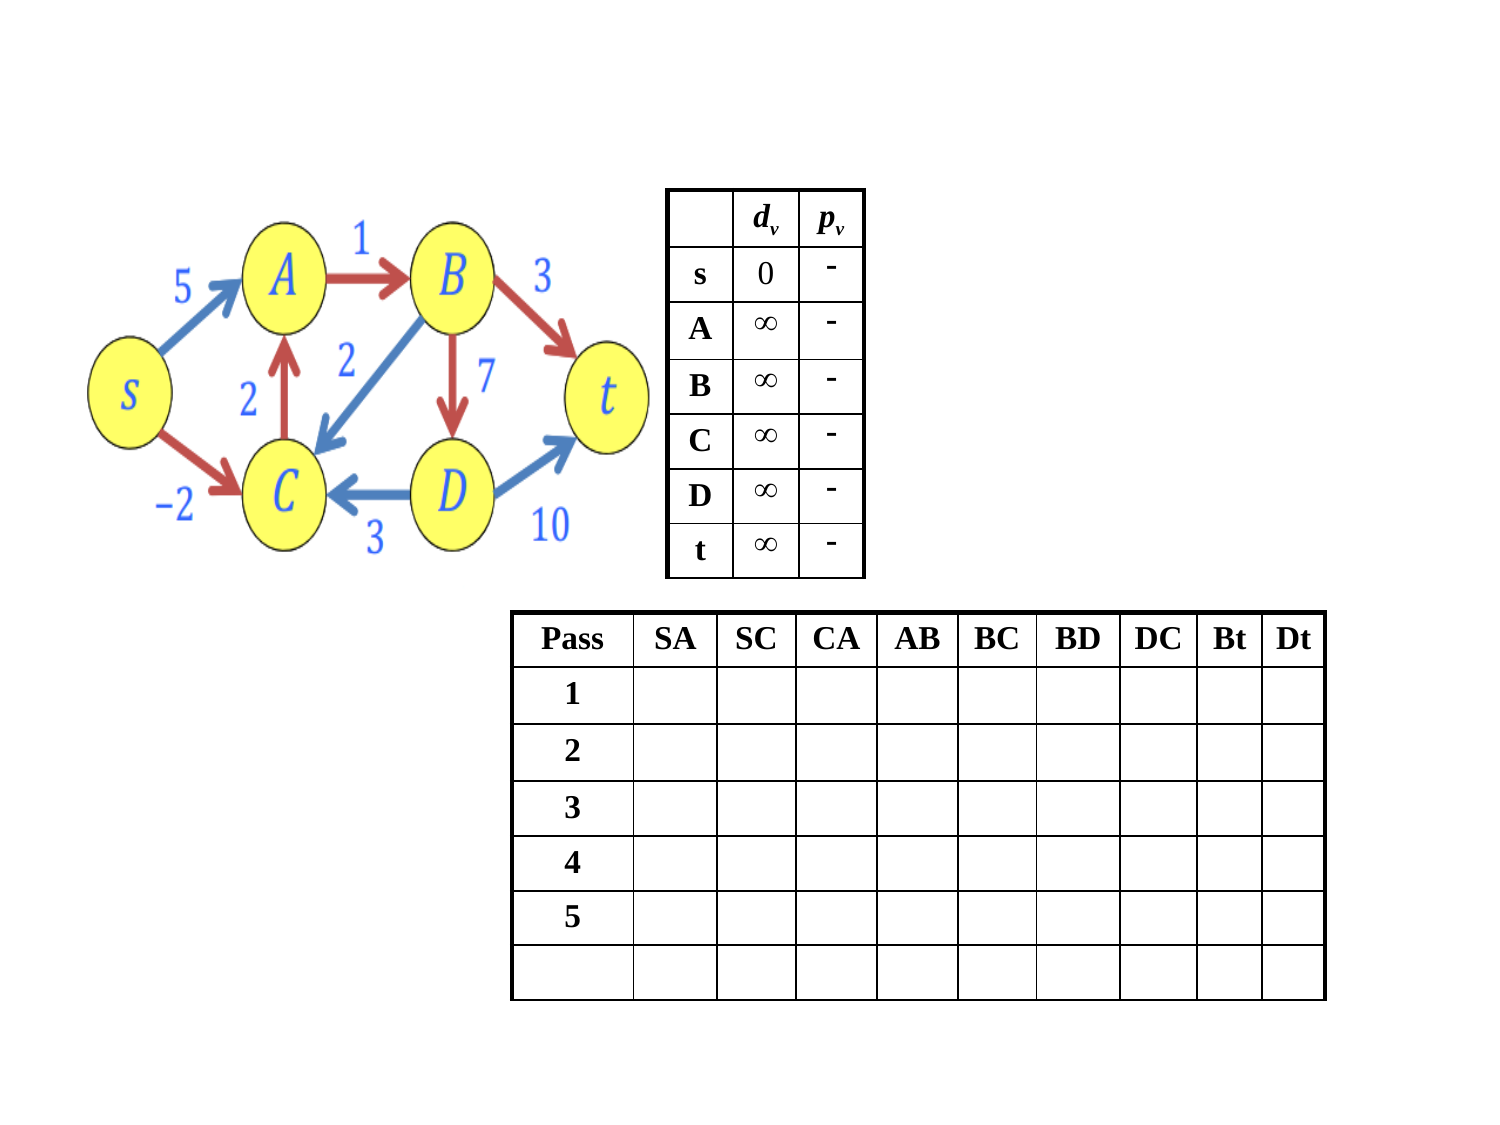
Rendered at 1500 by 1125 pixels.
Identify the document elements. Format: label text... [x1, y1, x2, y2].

table_cell [1037, 837, 1119, 890]
table_cell t [670, 524, 732, 577]
table_cell  [734, 360, 798, 413]
table_cell  [800, 524, 862, 577]
table_cell [1121, 837, 1196, 890]
table_cell C [670, 415, 732, 468]
table_cell  [800, 303, 862, 359]
table_cell [718, 725, 795, 780]
table_header Bt [1198, 615, 1261, 666]
table_cell [634, 782, 716, 835]
table_cell [878, 892, 957, 944]
table_cell [718, 892, 795, 944]
table_cell [634, 837, 716, 890]
table_cell [634, 725, 716, 780]
table_header AB [878, 615, 957, 666]
picture [79, 187, 653, 599]
table_cell [1037, 892, 1119, 944]
table_cell [718, 668, 795, 723]
table_cell [1198, 946, 1261, 999]
table_cell [1198, 837, 1261, 890]
table_cell  [734, 303, 798, 359]
table_header DC [1121, 615, 1196, 666]
table_cell [959, 782, 1036, 835]
table_cell [1263, 725, 1323, 780]
table_cell [959, 668, 1036, 723]
table_cell [1121, 782, 1196, 835]
table_cell [797, 837, 876, 890]
table_cell  [800, 415, 862, 468]
table_cell [1121, 725, 1196, 780]
table_cell [634, 668, 716, 723]
table_header Dt [1263, 615, 1323, 666]
table_cell [1121, 668, 1196, 723]
table_cell [634, 892, 716, 944]
table_cell [1198, 725, 1261, 780]
table_cell [1121, 892, 1196, 944]
table_cell [878, 668, 957, 723]
table_cell s [670, 248, 732, 301]
table_cell [797, 725, 876, 780]
table_cell [959, 892, 1036, 944]
table_header BD [1037, 615, 1119, 666]
table_cell  [800, 360, 862, 413]
table_cell [797, 892, 876, 944]
table_cell [1198, 892, 1261, 944]
table_cell 4 [514, 837, 633, 890]
table_cell [718, 782, 795, 835]
table_cell [797, 782, 876, 835]
table_cell  [734, 524, 798, 577]
table_cell [1121, 946, 1196, 999]
table_cell [1037, 725, 1119, 780]
table_cell [797, 668, 876, 723]
table_cell A [670, 303, 732, 359]
table_cell [1263, 837, 1323, 890]
table_cell [514, 946, 633, 999]
table_header SA [634, 615, 716, 666]
table_header pv [800, 192, 862, 246]
table_cell [878, 946, 957, 999]
table_header [670, 192, 732, 246]
table_cell  [800, 248, 862, 301]
table_cell [1263, 946, 1323, 999]
table_cell [878, 725, 957, 780]
table_cell  [734, 415, 798, 468]
table_cell [959, 725, 1036, 780]
table_cell [959, 946, 1036, 999]
table_cell [1263, 668, 1323, 723]
table_cell 2 [514, 725, 633, 780]
table_cell D [670, 470, 732, 523]
table_cell 3 [514, 782, 633, 835]
table_cell [797, 946, 876, 999]
table_cell  [734, 470, 798, 523]
table_header Pass [514, 615, 633, 666]
table_cell  [800, 470, 862, 523]
table_cell 1 [514, 668, 633, 723]
table_header dv [734, 192, 798, 246]
table_cell [878, 837, 957, 890]
table_cell [1198, 782, 1261, 835]
table_cell [1263, 892, 1323, 944]
table_cell [1037, 946, 1119, 999]
table_header SC [718, 615, 795, 666]
table_cell [634, 946, 716, 999]
table_cell B [670, 360, 732, 413]
table_header CA [797, 615, 876, 666]
table_cell [878, 782, 957, 835]
table_cell [959, 837, 1036, 890]
table_cell [1263, 782, 1323, 835]
table_cell [1037, 668, 1119, 723]
table_cell 5 [514, 892, 633, 944]
table_cell [1198, 668, 1261, 723]
table_cell [718, 946, 795, 999]
table_header BC [959, 615, 1036, 666]
table_cell [718, 837, 795, 890]
table_cell 0 [734, 248, 798, 301]
table_cell [1037, 782, 1119, 835]
